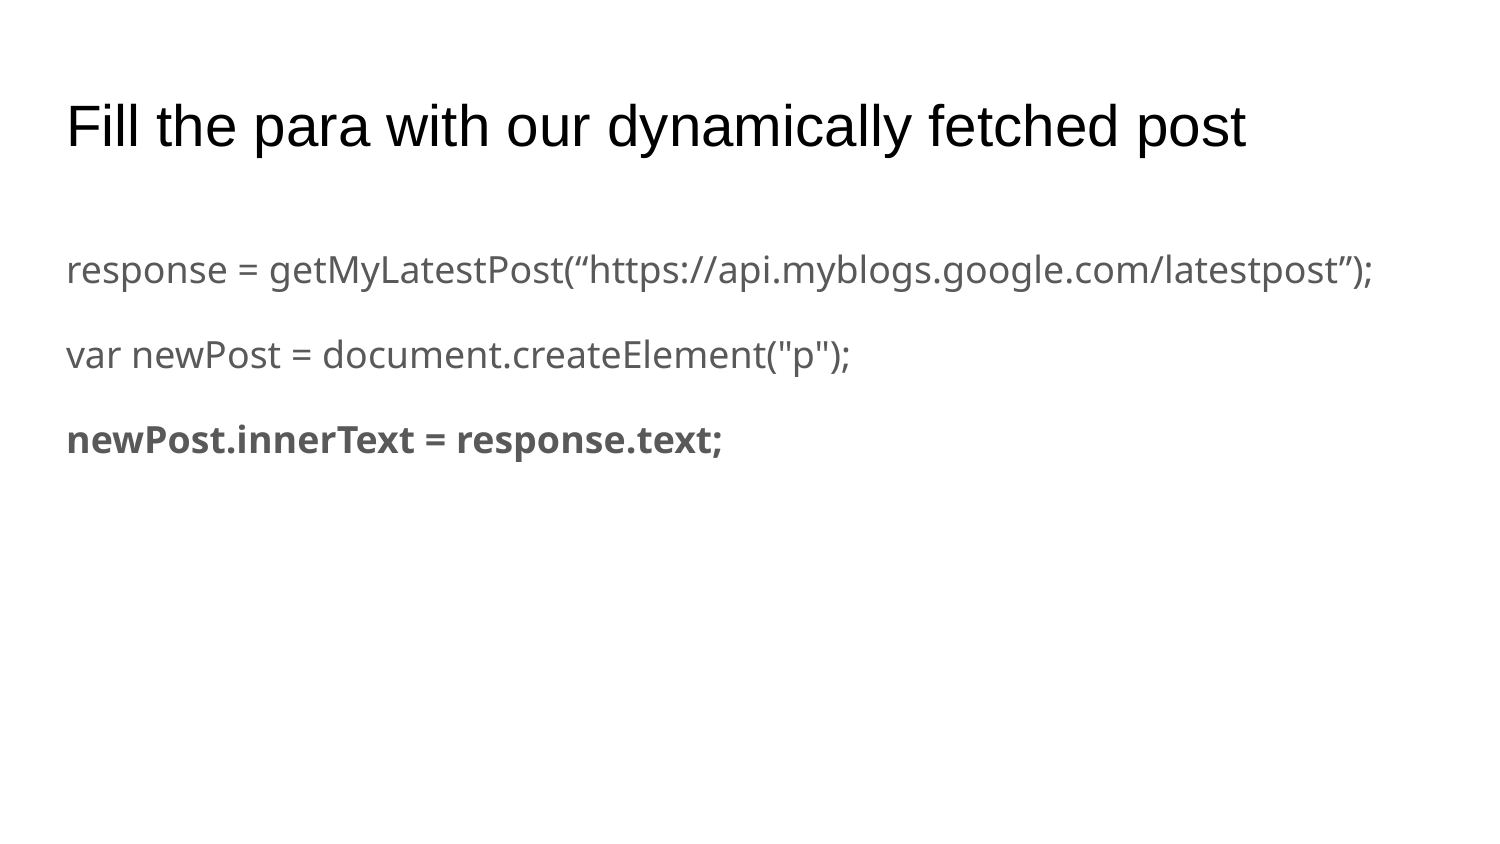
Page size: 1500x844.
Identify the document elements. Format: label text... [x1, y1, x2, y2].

list response = getMyLatestPost(“https://api.myblogs.google.com/latestpost”); var newPost = document.createElement("p"); newPost.innerText = response.text; [51, 224, 1449, 645]
title Fill the para with our dynamically fetched post [51, 72, 1449, 167]
